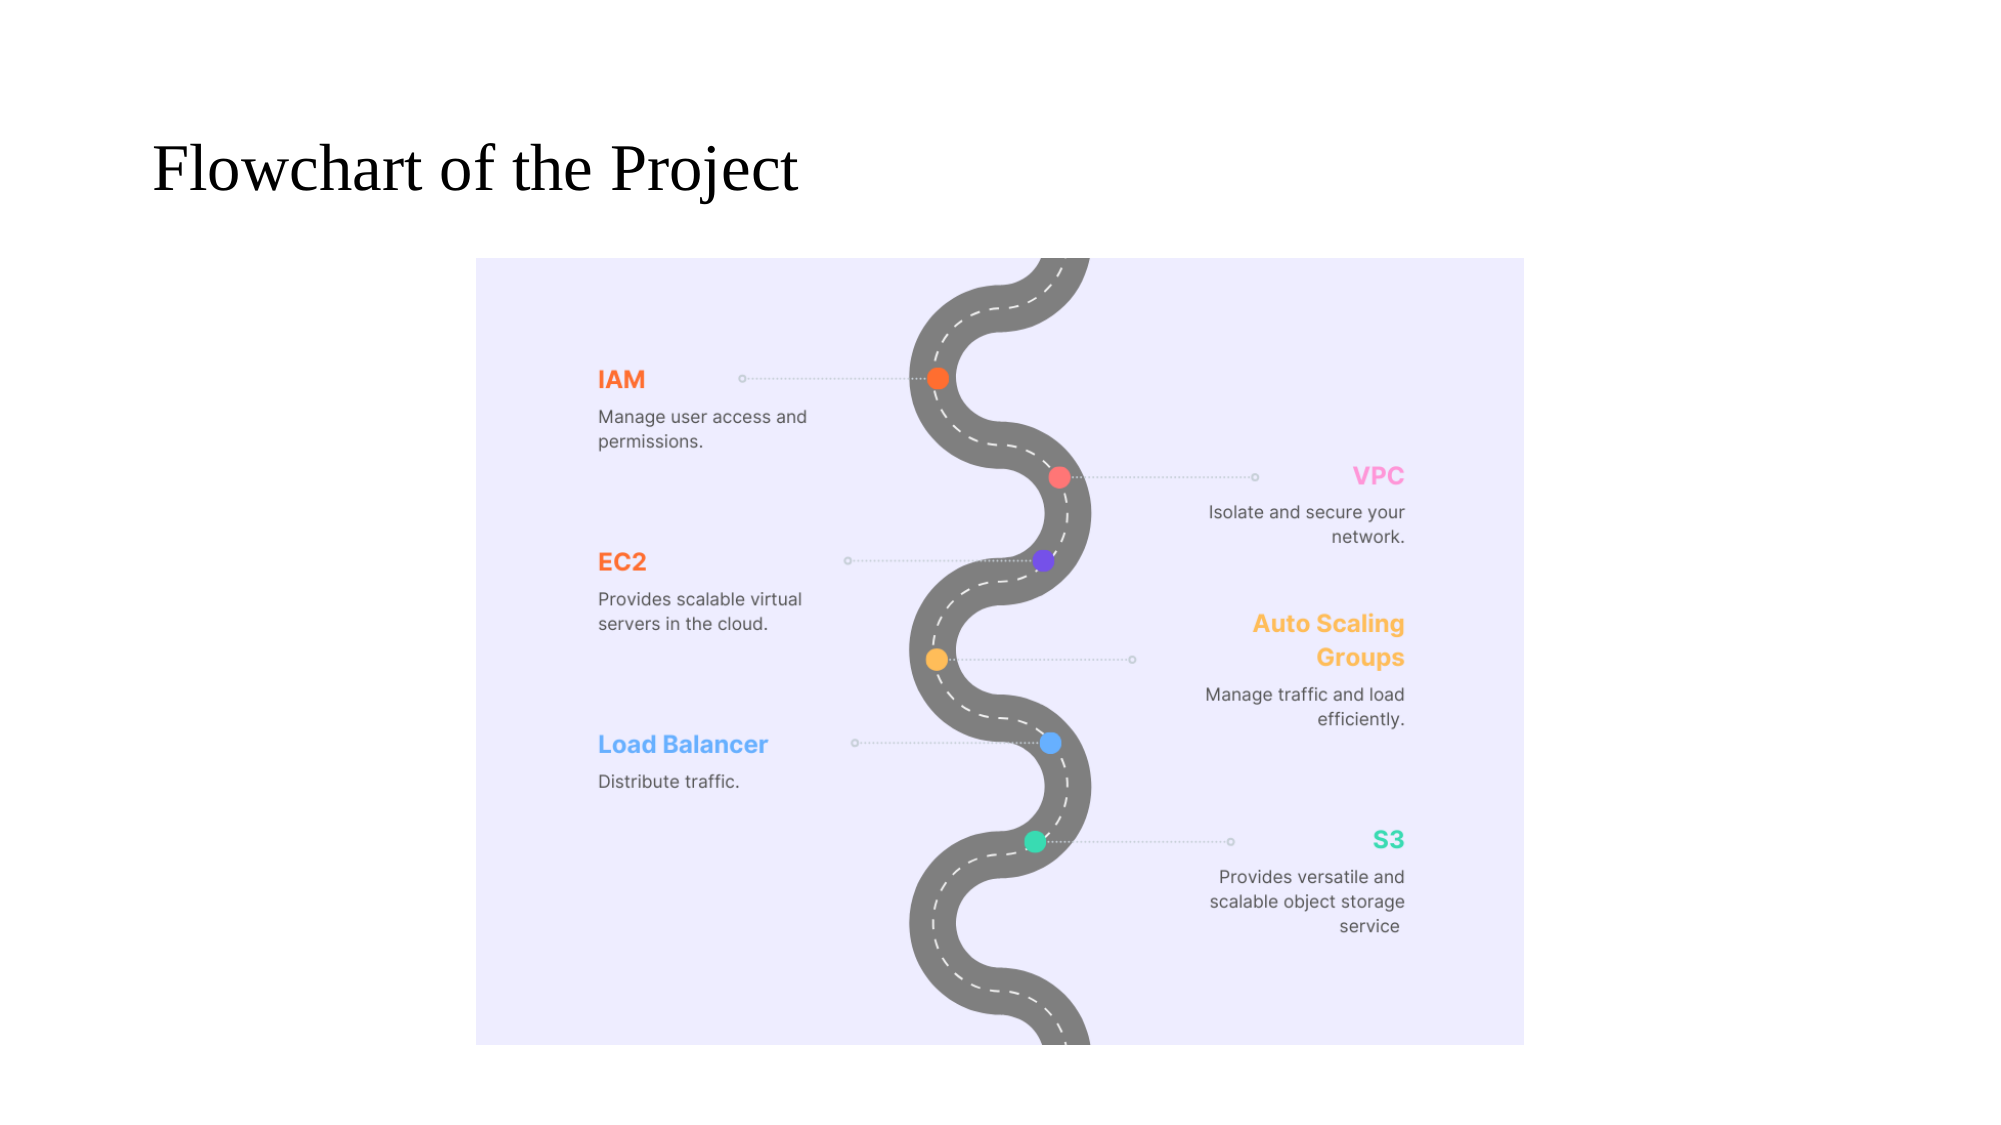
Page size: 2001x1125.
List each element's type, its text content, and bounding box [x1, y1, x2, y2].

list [476, 258, 1524, 1045]
title Flowchart of the Project [137, 59, 1863, 278]
